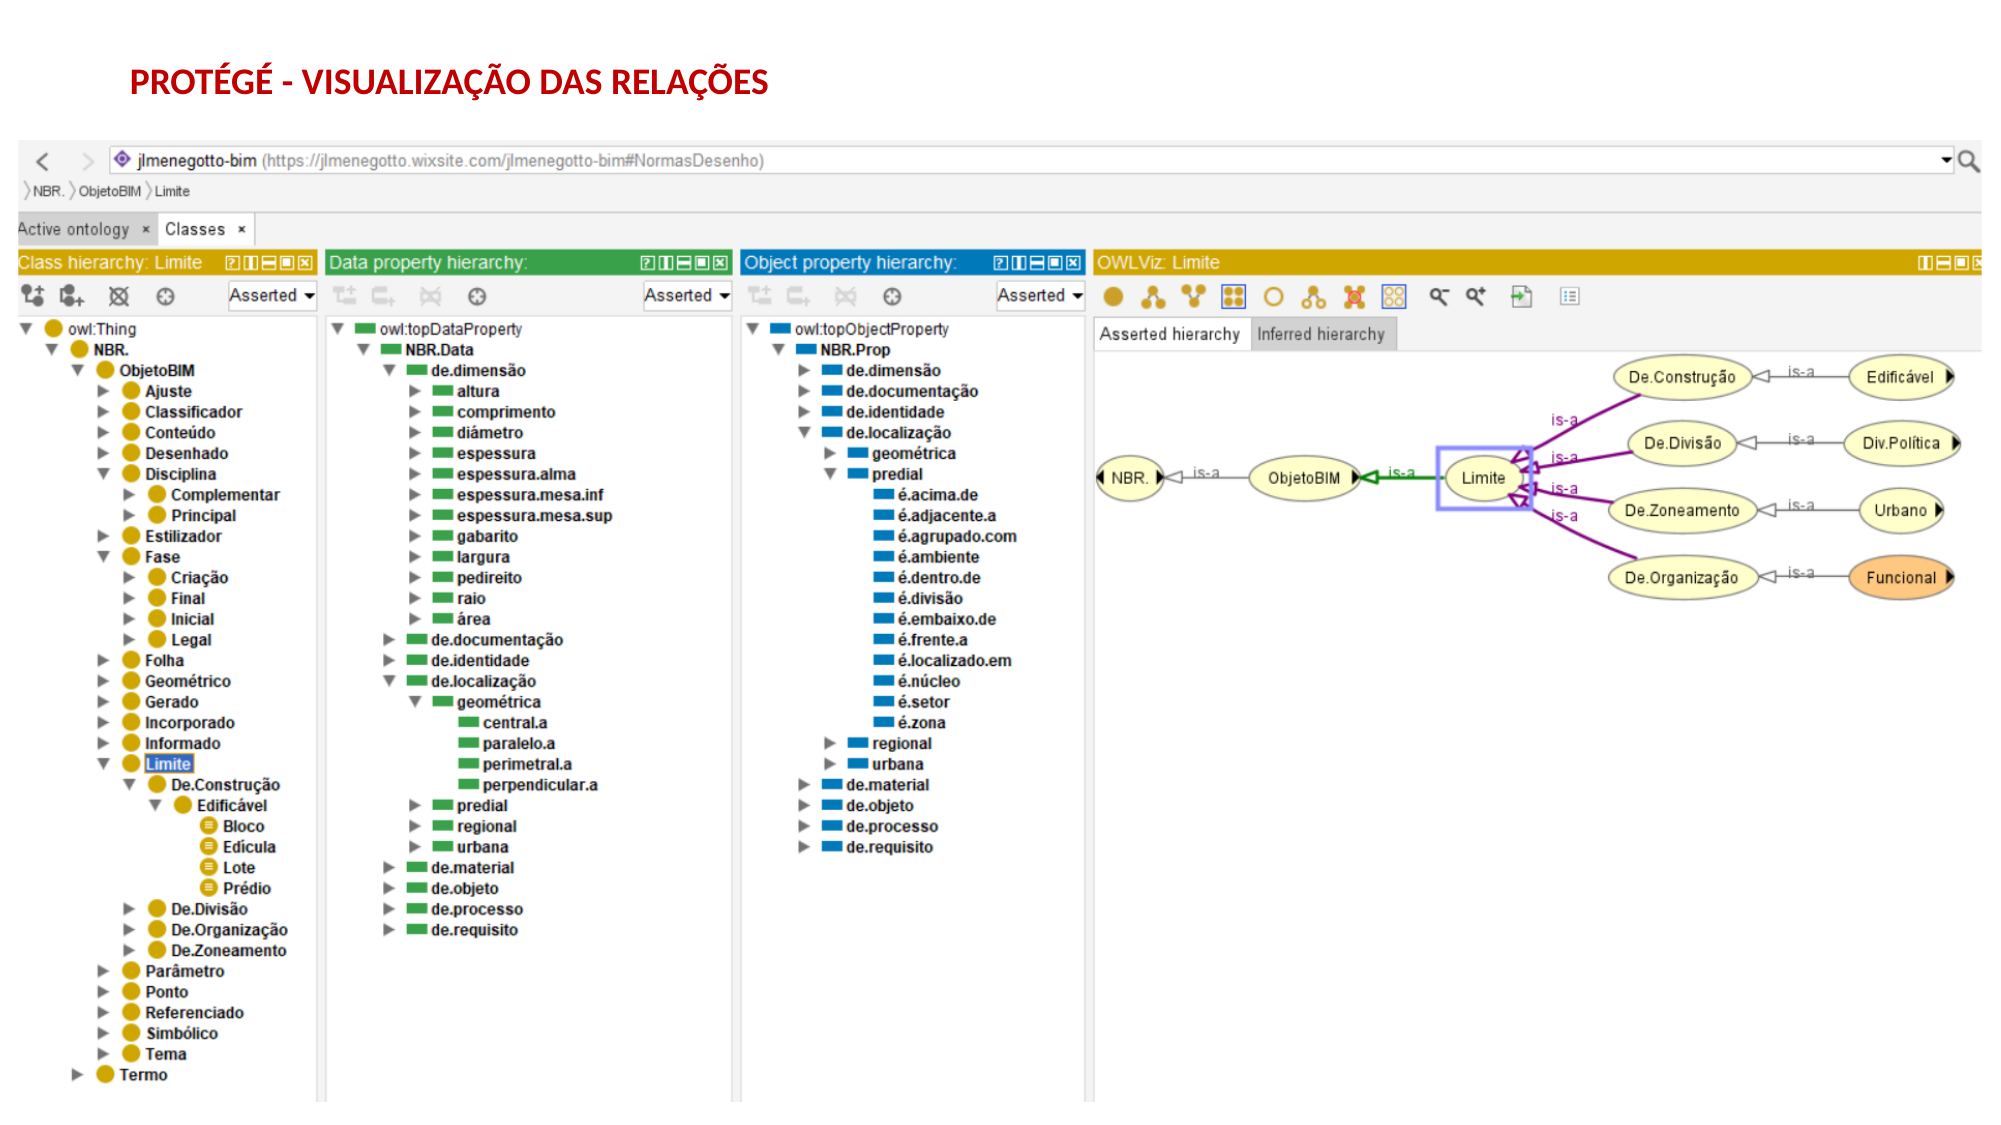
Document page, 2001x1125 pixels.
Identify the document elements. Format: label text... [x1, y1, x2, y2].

text_box PROTÉGÉ - VISUALIZAÇÃO DAS RELAÇÕES [114, 49, 785, 110]
picture [18, 139, 1982, 1102]
